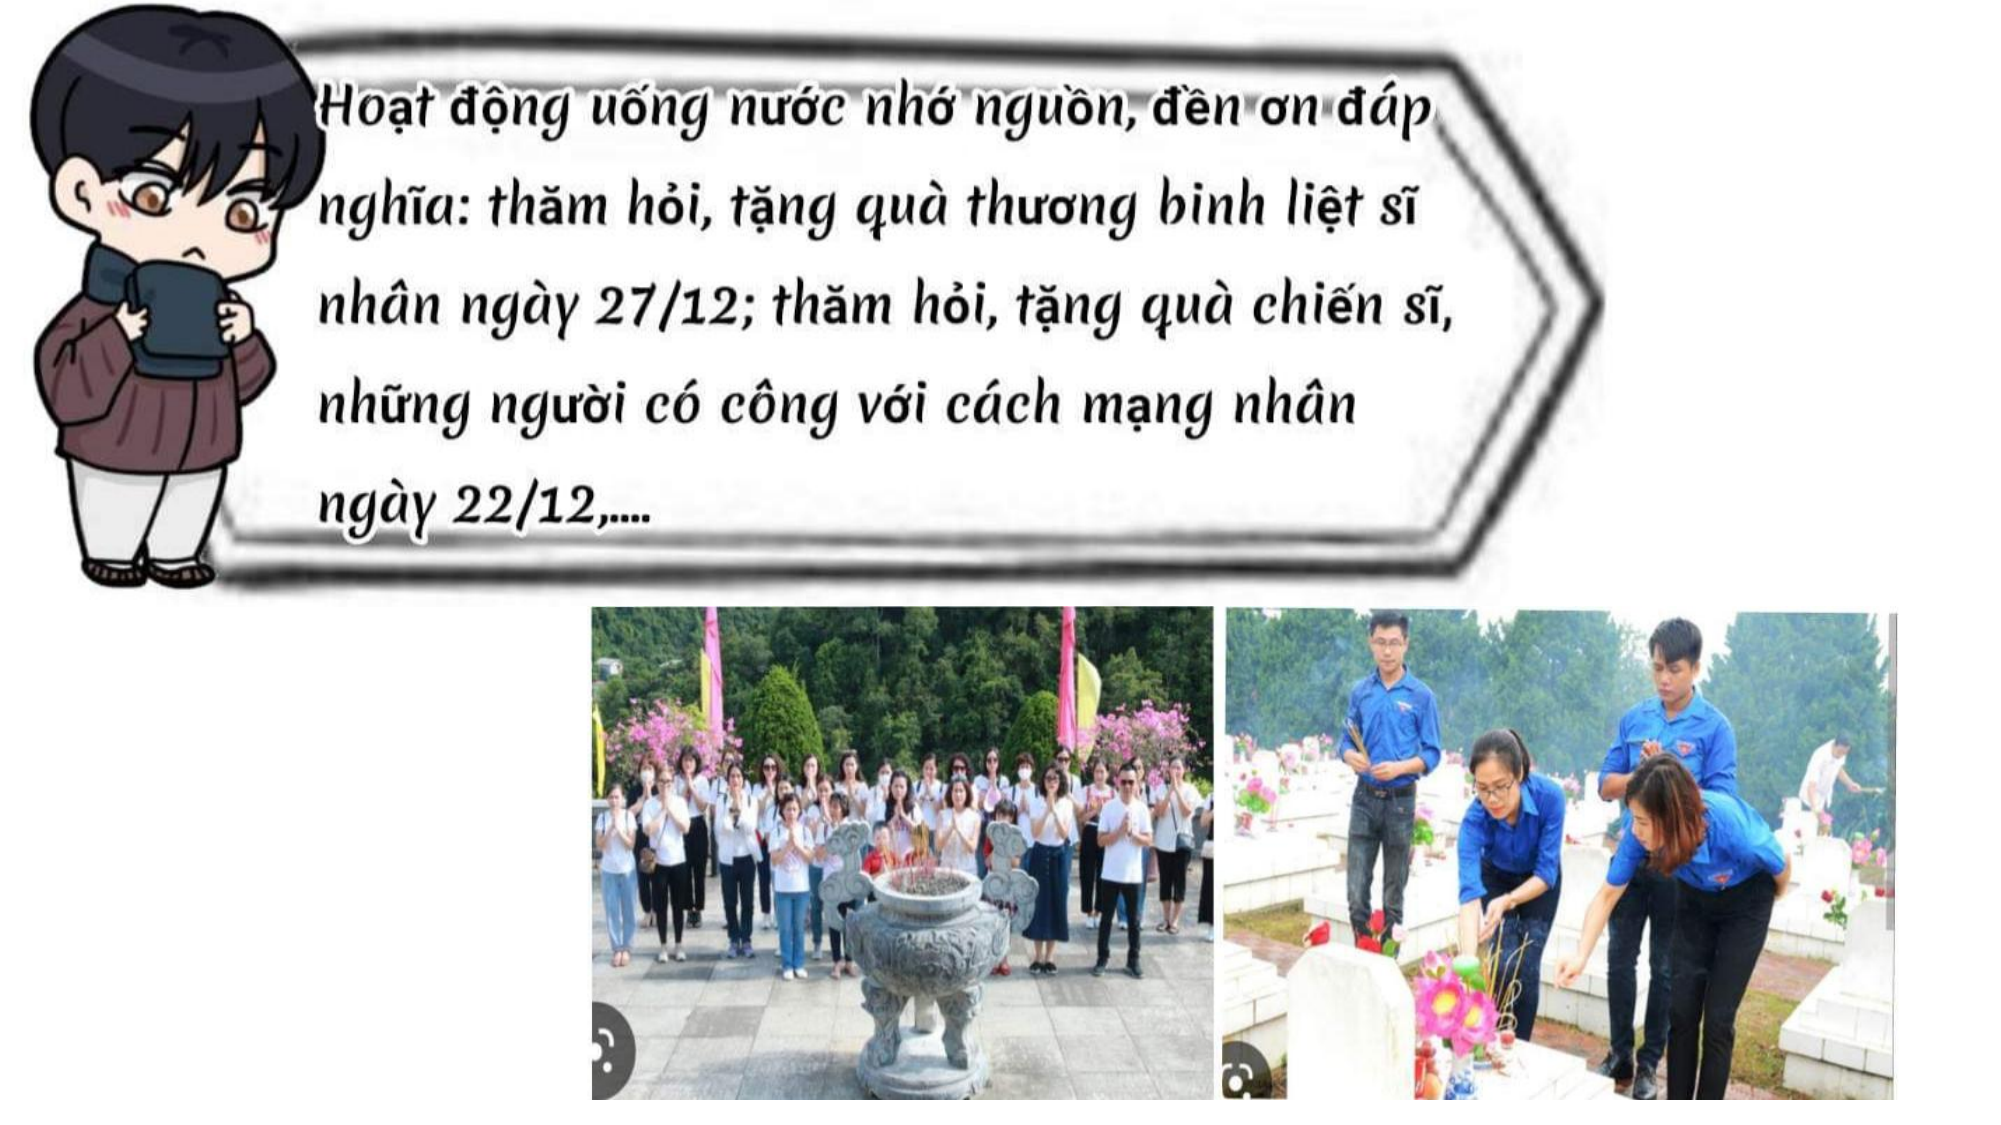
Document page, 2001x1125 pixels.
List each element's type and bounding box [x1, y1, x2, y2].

list [0, 0, 1618, 607]
picture [569, 606, 1903, 1100]
